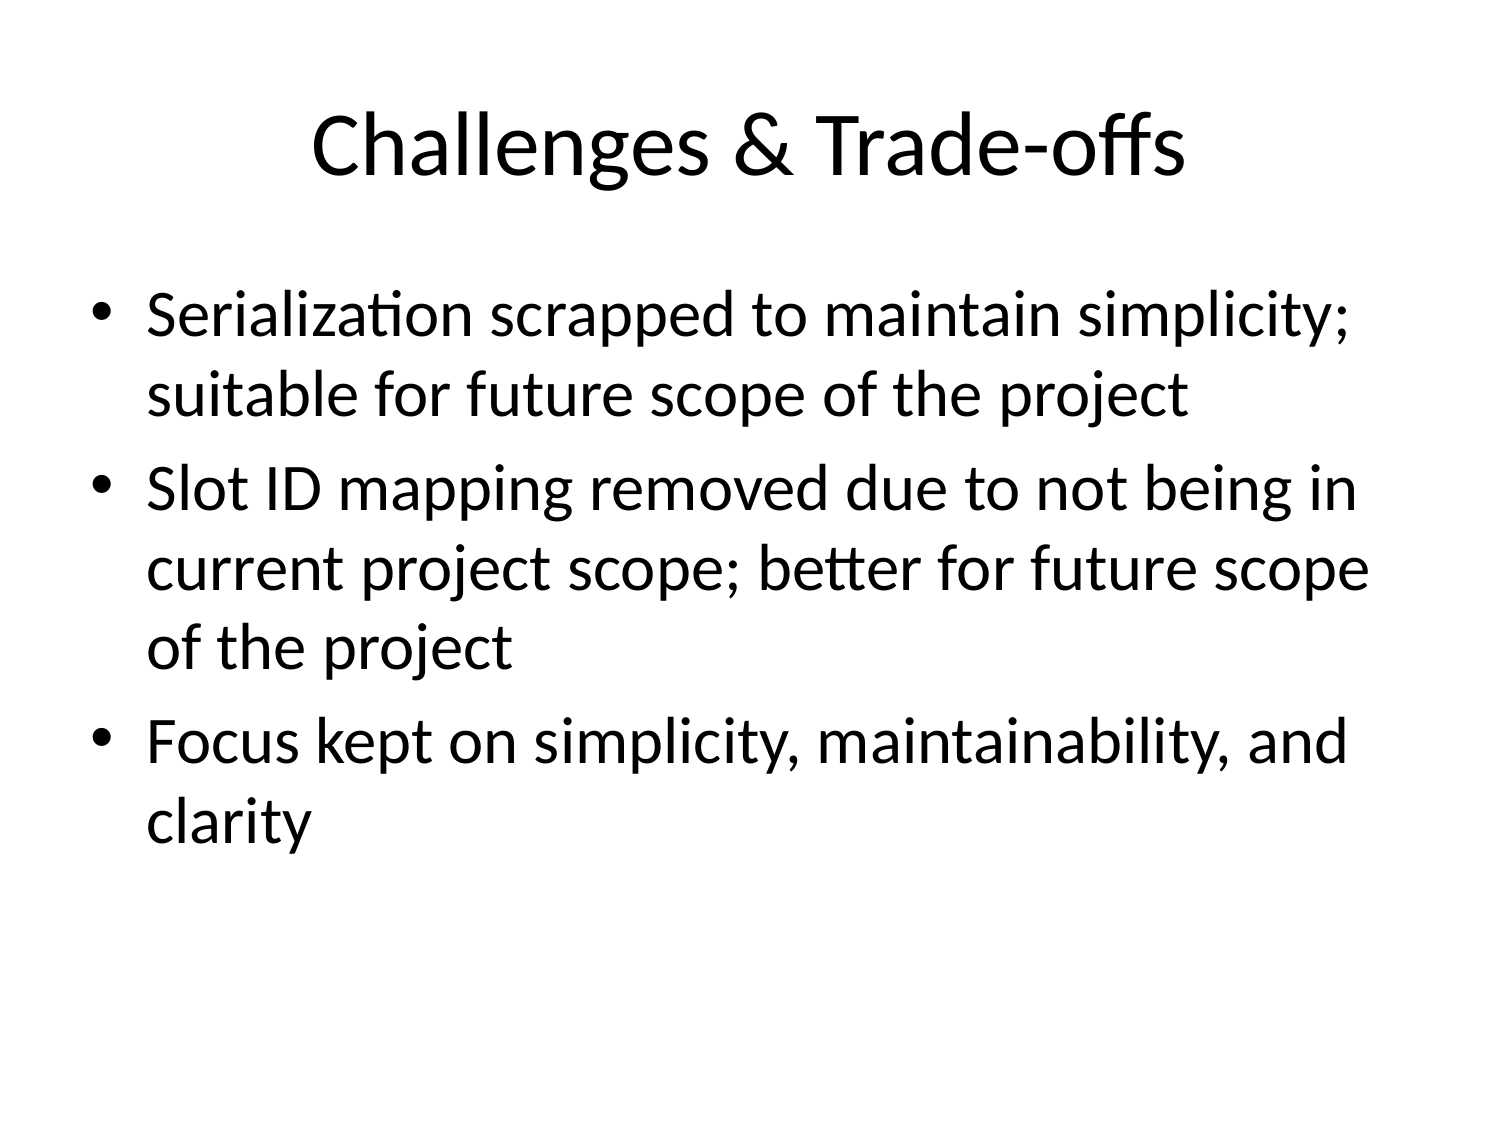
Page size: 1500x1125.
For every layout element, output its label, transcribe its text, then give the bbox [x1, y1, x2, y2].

list Serialization scrapped to maintain simplicity; suitable for future scope of the project Slot ID mapping removed due to not being in current project scope; better for future scope of the project Focus kept on simplicity, maintainability, and clarity [75, 262, 1425, 1005]
title Challenges & Trade-offs [75, 45, 1425, 233]
